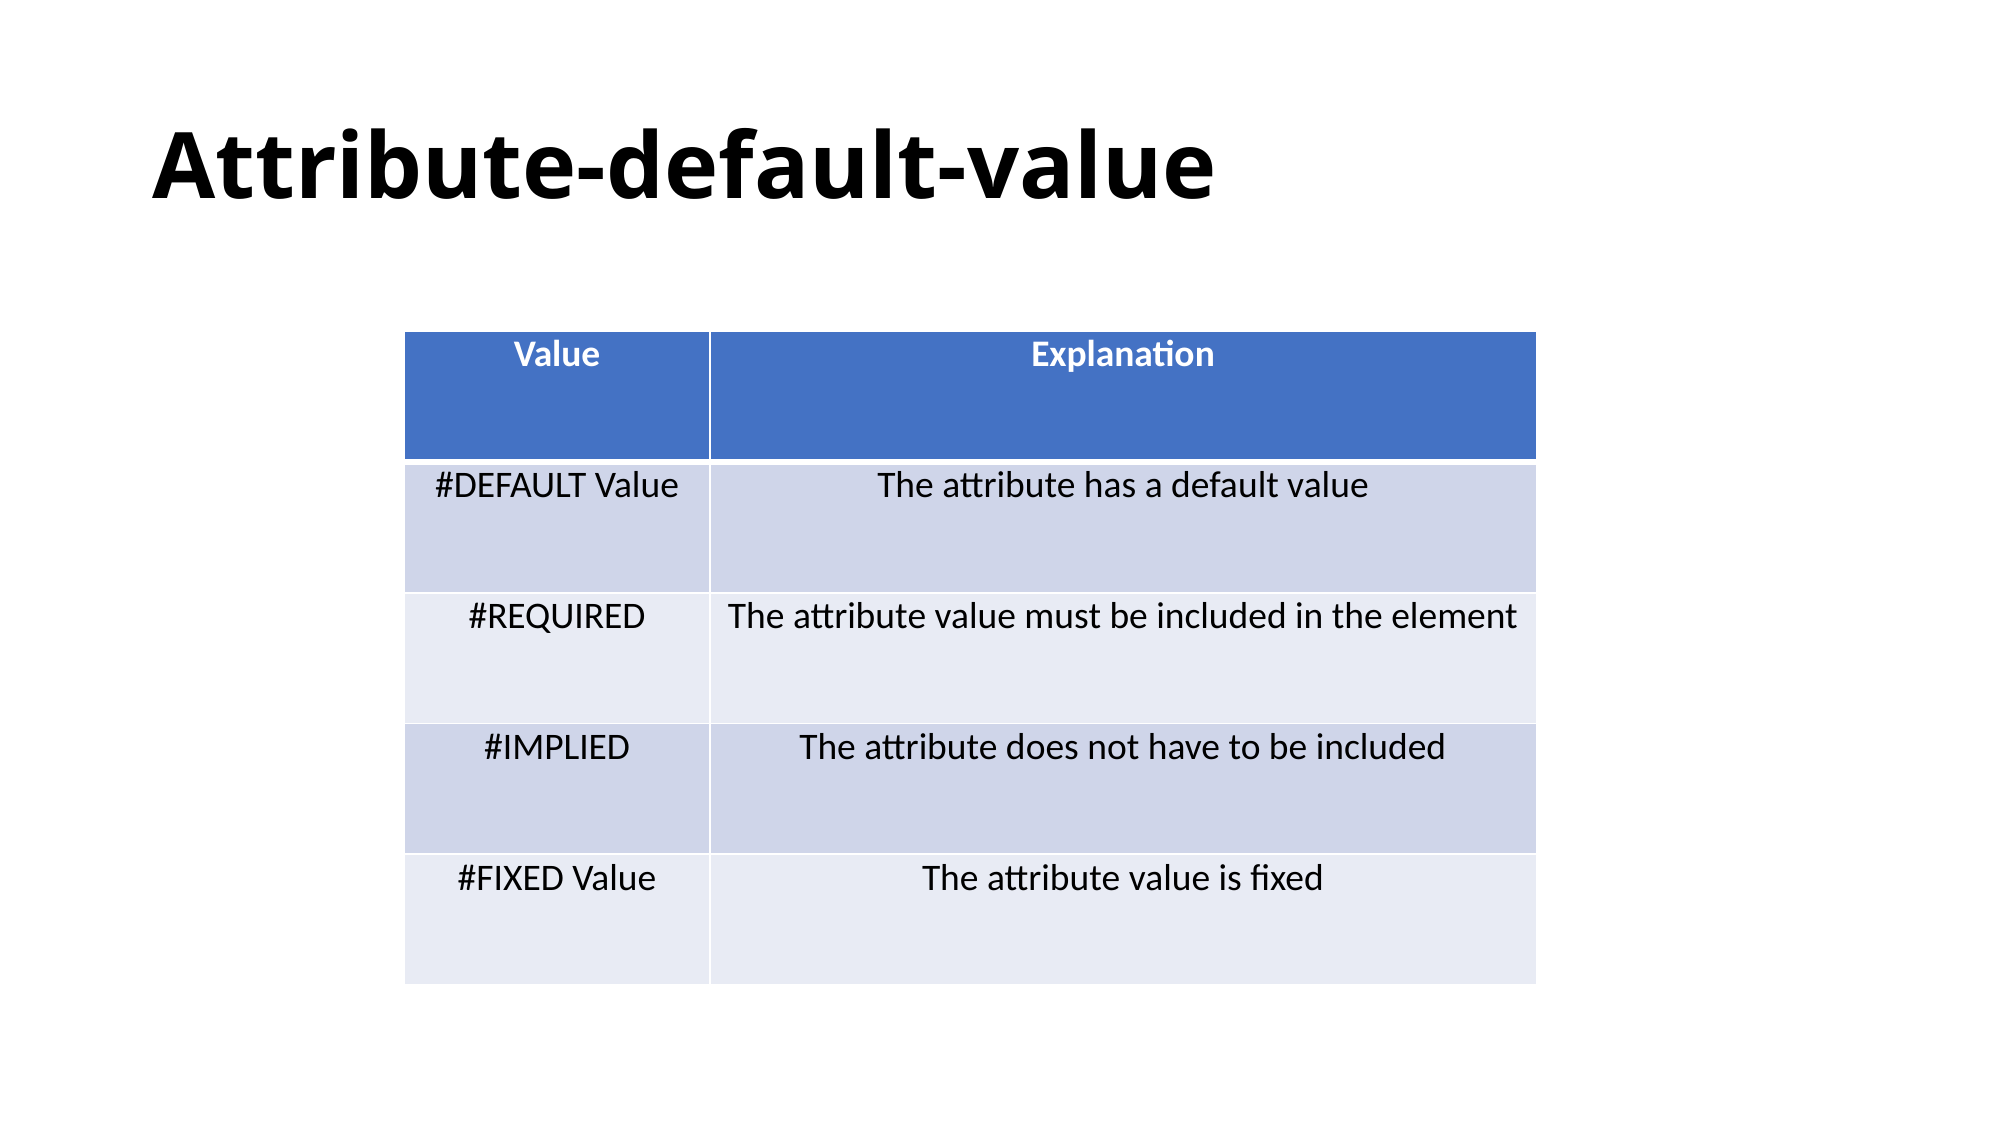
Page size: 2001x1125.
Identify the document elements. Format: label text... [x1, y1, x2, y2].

table_cell #FIXED Value [405, 855, 709, 984]
title Attribute-default-value [137, 59, 1863, 278]
table_cell The attribute does not have to be included [711, 724, 1536, 853]
table_cell The attribute has a default value [711, 465, 1536, 592]
table_cell The attribute value is fixed [711, 855, 1536, 984]
table_cell #DEFAULT Value [405, 465, 709, 592]
table_cell #REQUIRED [405, 594, 709, 723]
table_header Explanation [711, 332, 1536, 459]
table_cell The attribute value must be included in the element [711, 594, 1536, 723]
table_cell #IMPLIED [405, 724, 709, 853]
table_header Value [405, 332, 709, 459]
